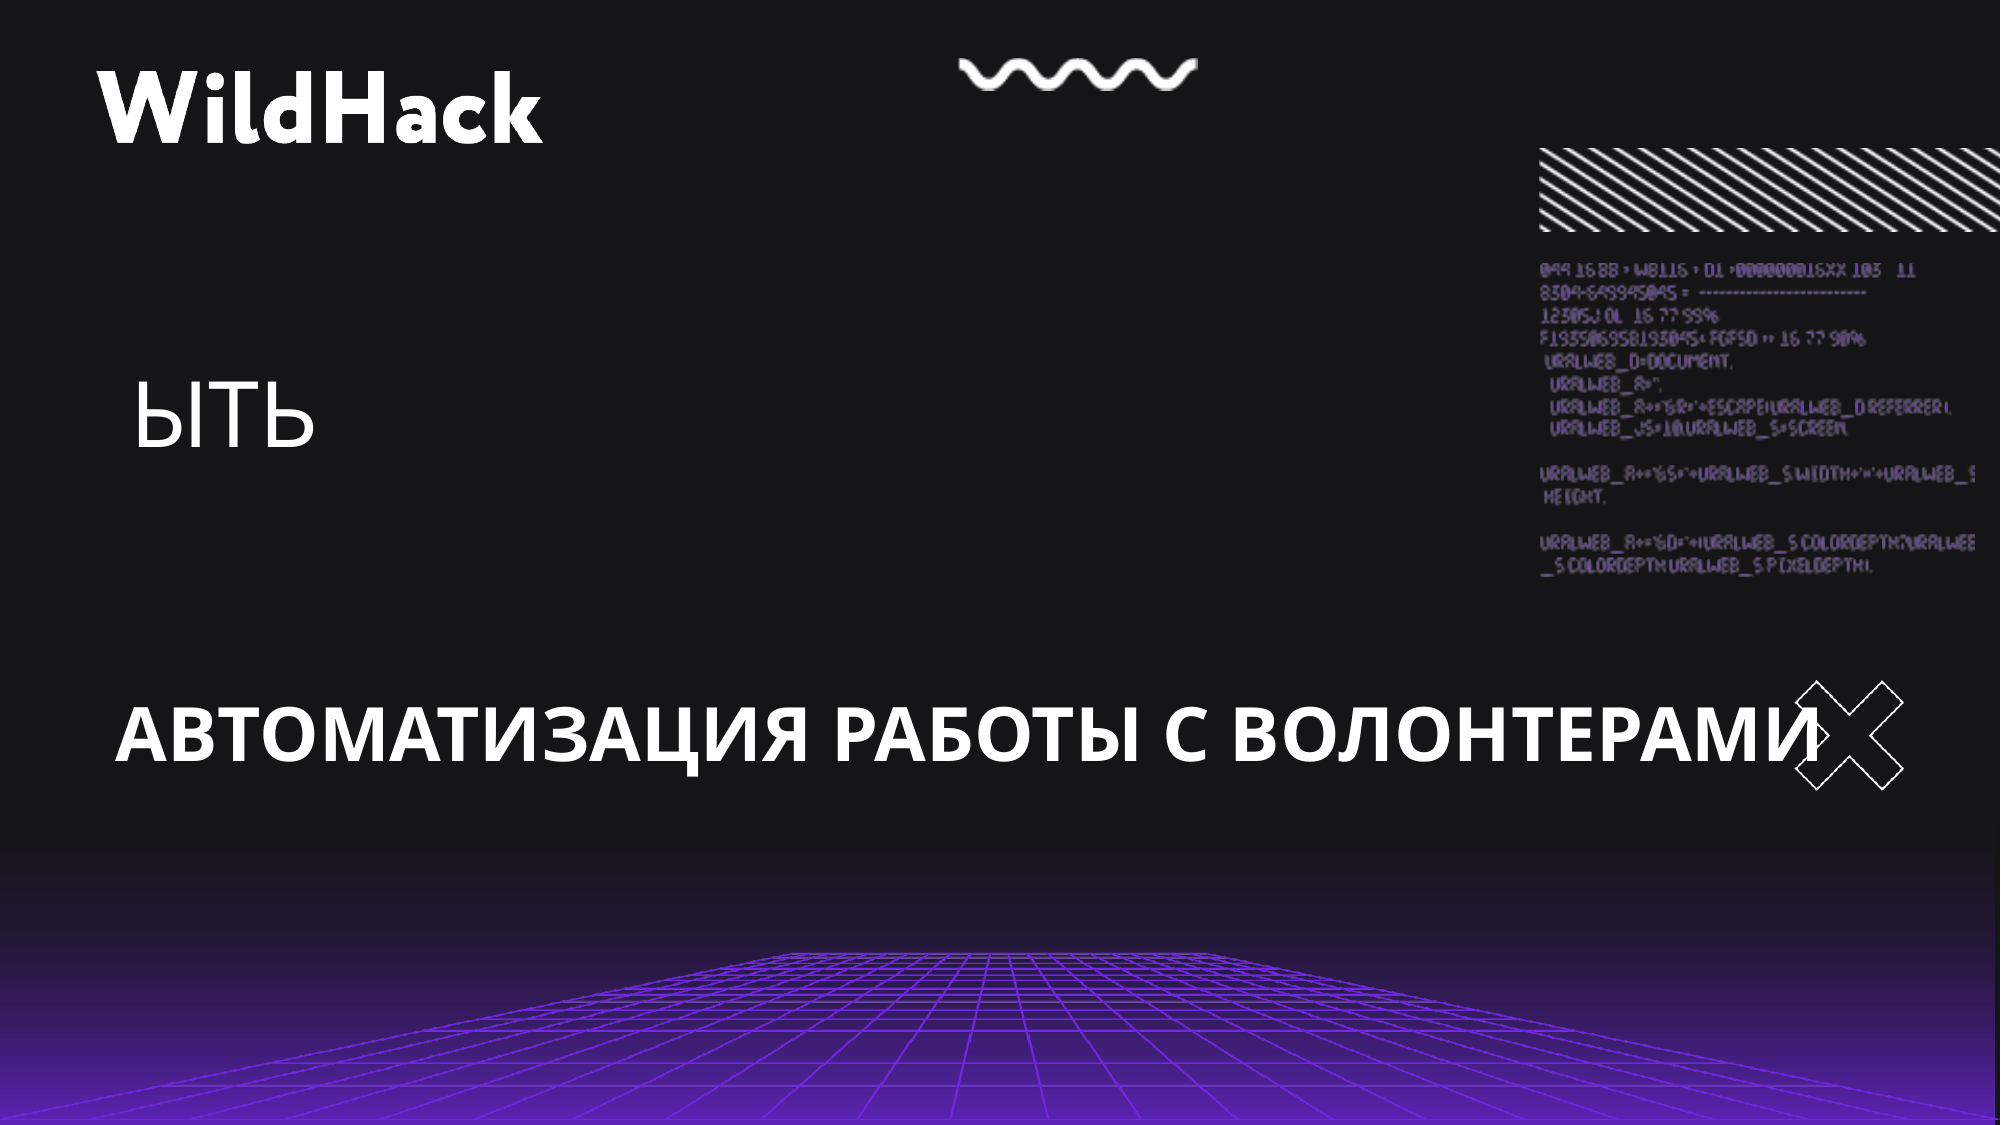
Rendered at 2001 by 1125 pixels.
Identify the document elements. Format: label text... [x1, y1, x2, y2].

picture [0, 649, 2000, 1125]
picture [1539, 263, 1976, 579]
picture [958, 58, 1198, 91]
picture [1539, 148, 2000, 232]
picture [96, 71, 543, 144]
text_box ЫТЬ [115, 348, 1539, 504]
